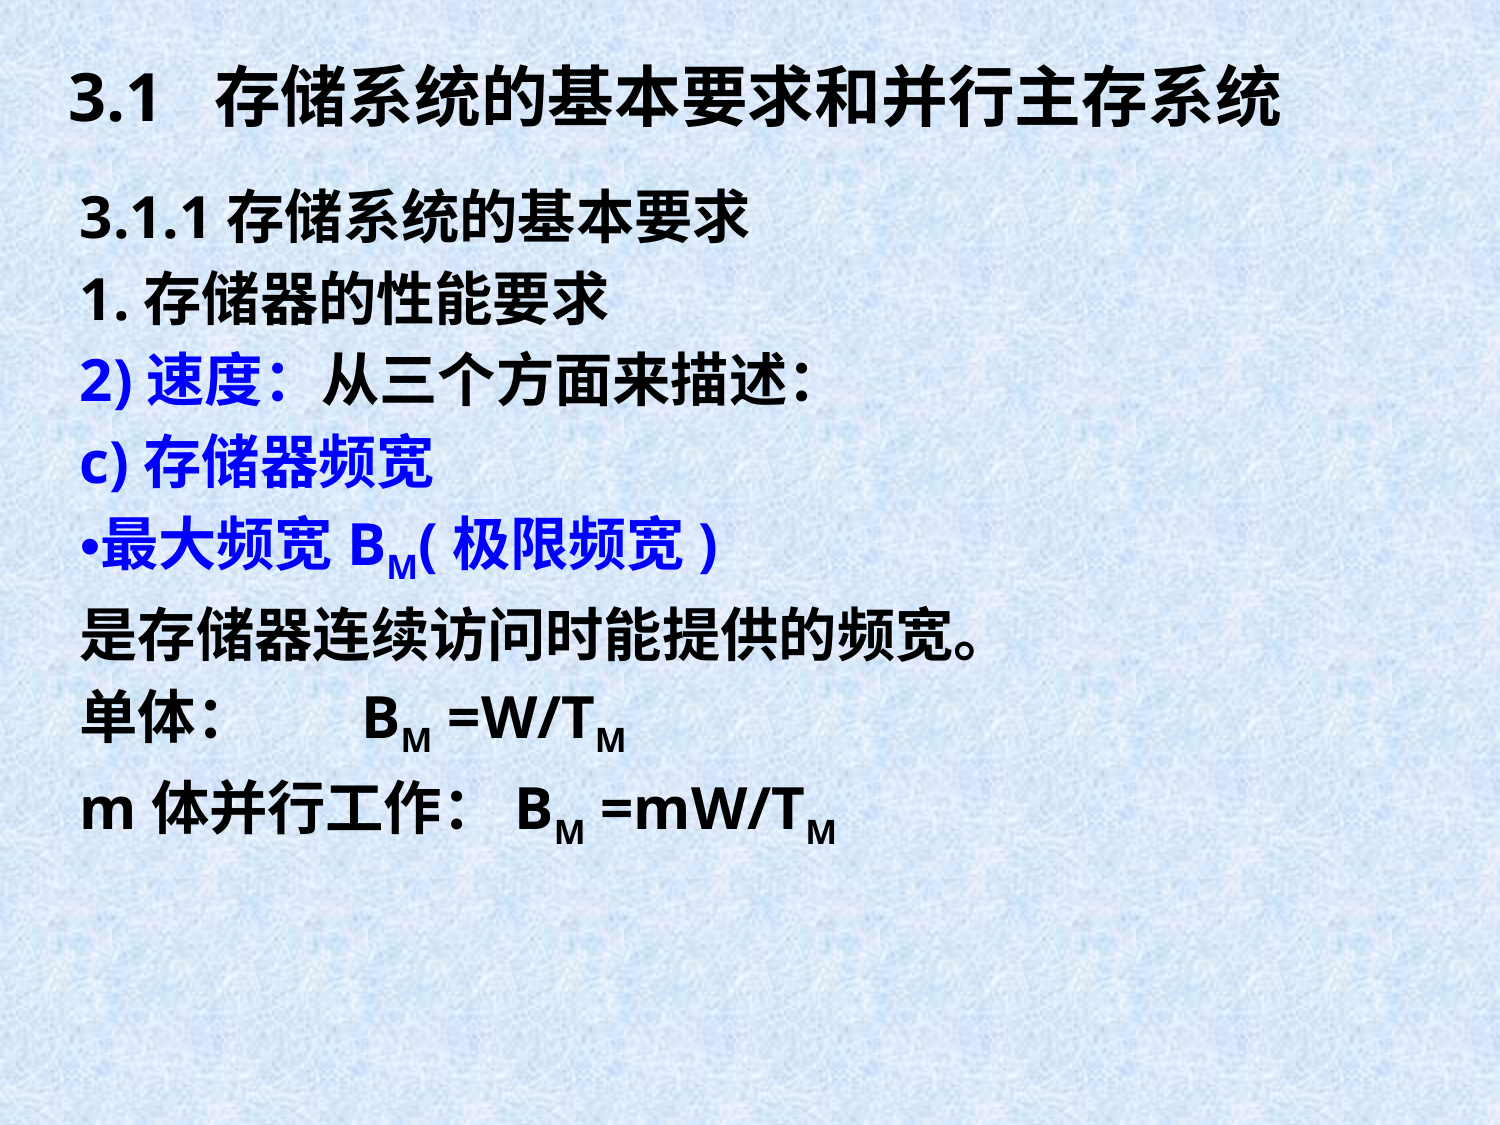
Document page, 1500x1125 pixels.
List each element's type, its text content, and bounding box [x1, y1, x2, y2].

picture [0, 0, 1500, 1125]
title 3.1 存储系统的基本要求和并行主存系统 [52, 42, 1404, 147]
list 3.1.1存储系统的基本要求 1.存储器的性能要求 2)速度：从三个方面来描述： c)存储器频宽 最大频宽BM(极限频宽) 是存储器连续访问时能提供的频宽。 单体： BM =W/TM m体并行工作：BM =mW/TM [64, 172, 1412, 929]
